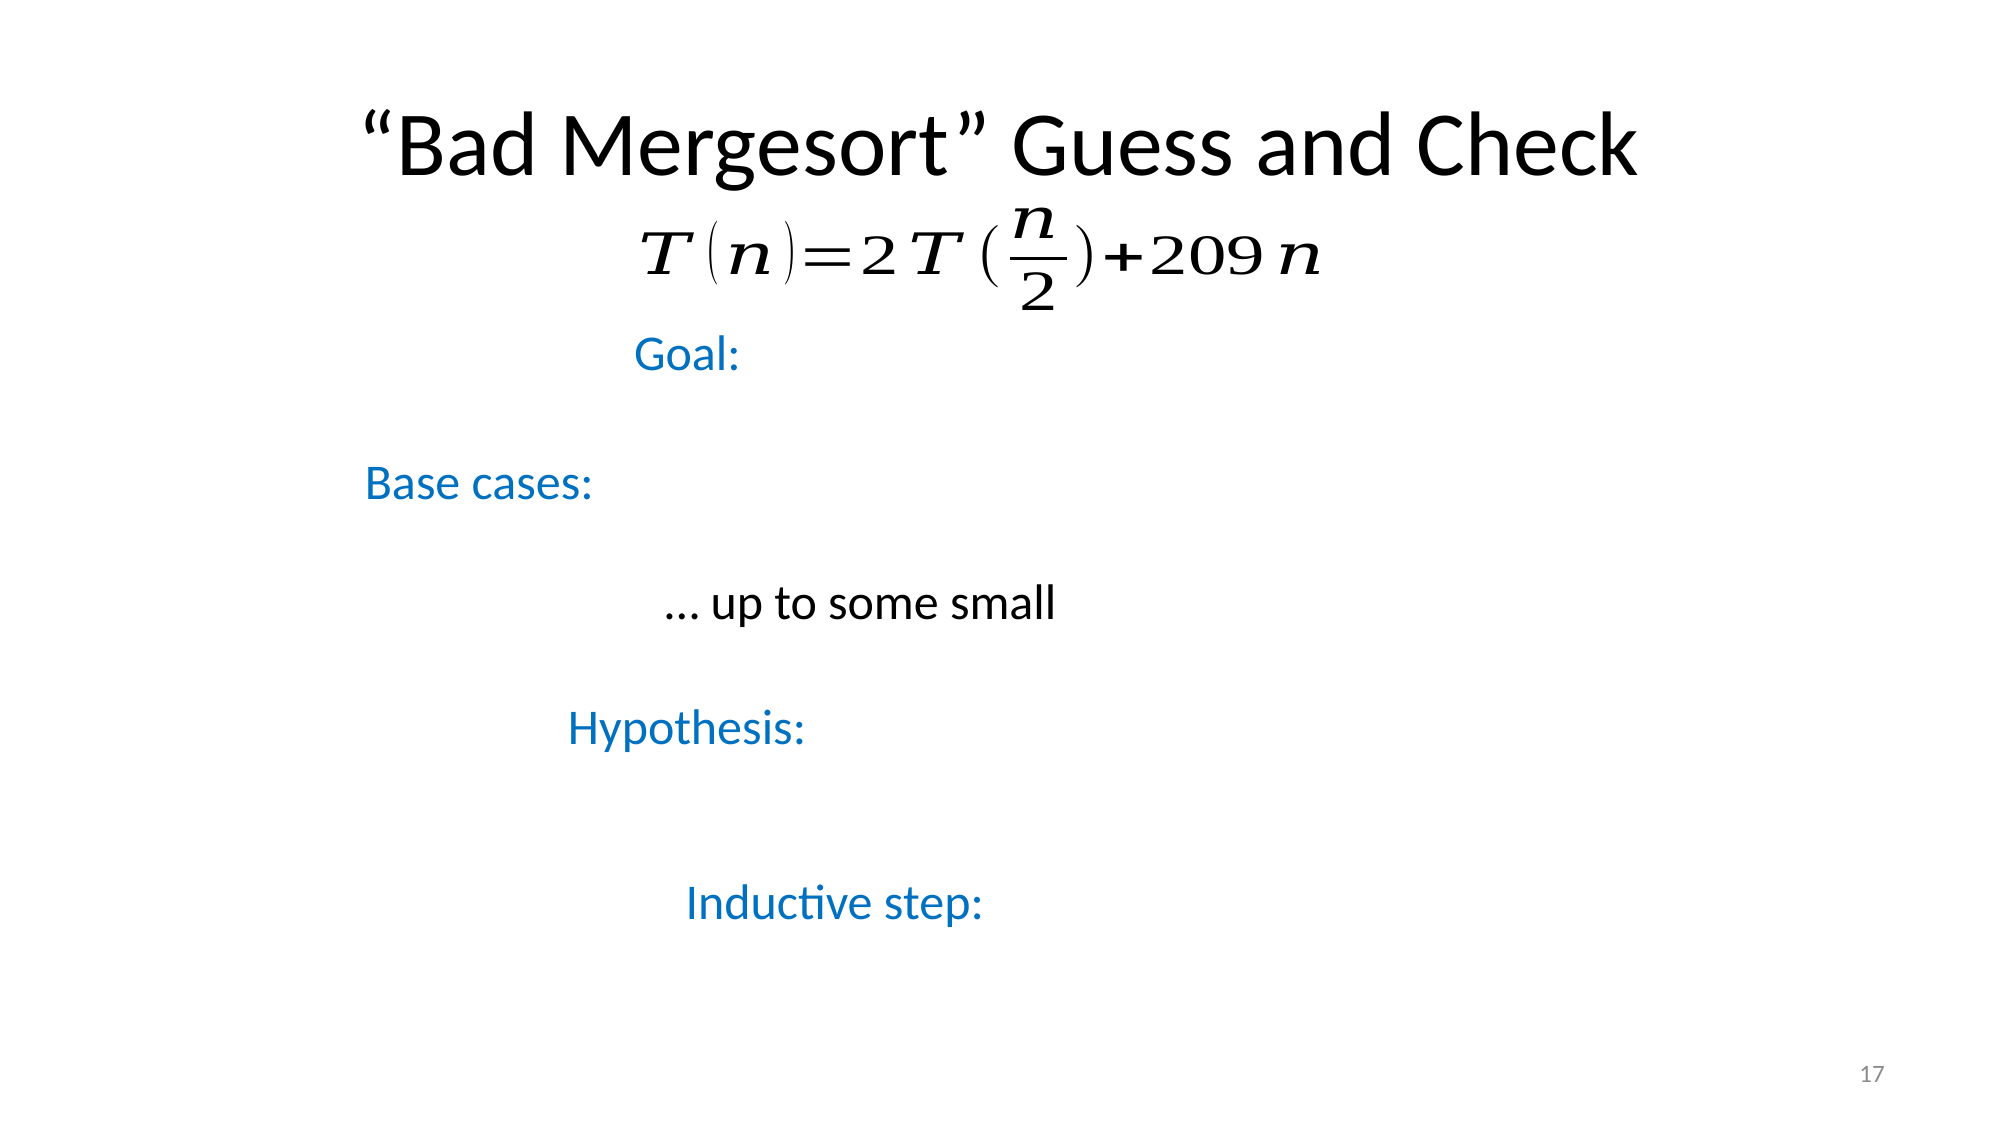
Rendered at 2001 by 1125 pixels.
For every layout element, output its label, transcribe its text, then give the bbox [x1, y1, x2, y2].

title “Bad Mergesort” Guess and Check [99, 45, 1900, 233]
slide_number 17 [1433, 1042, 1900, 1103]
